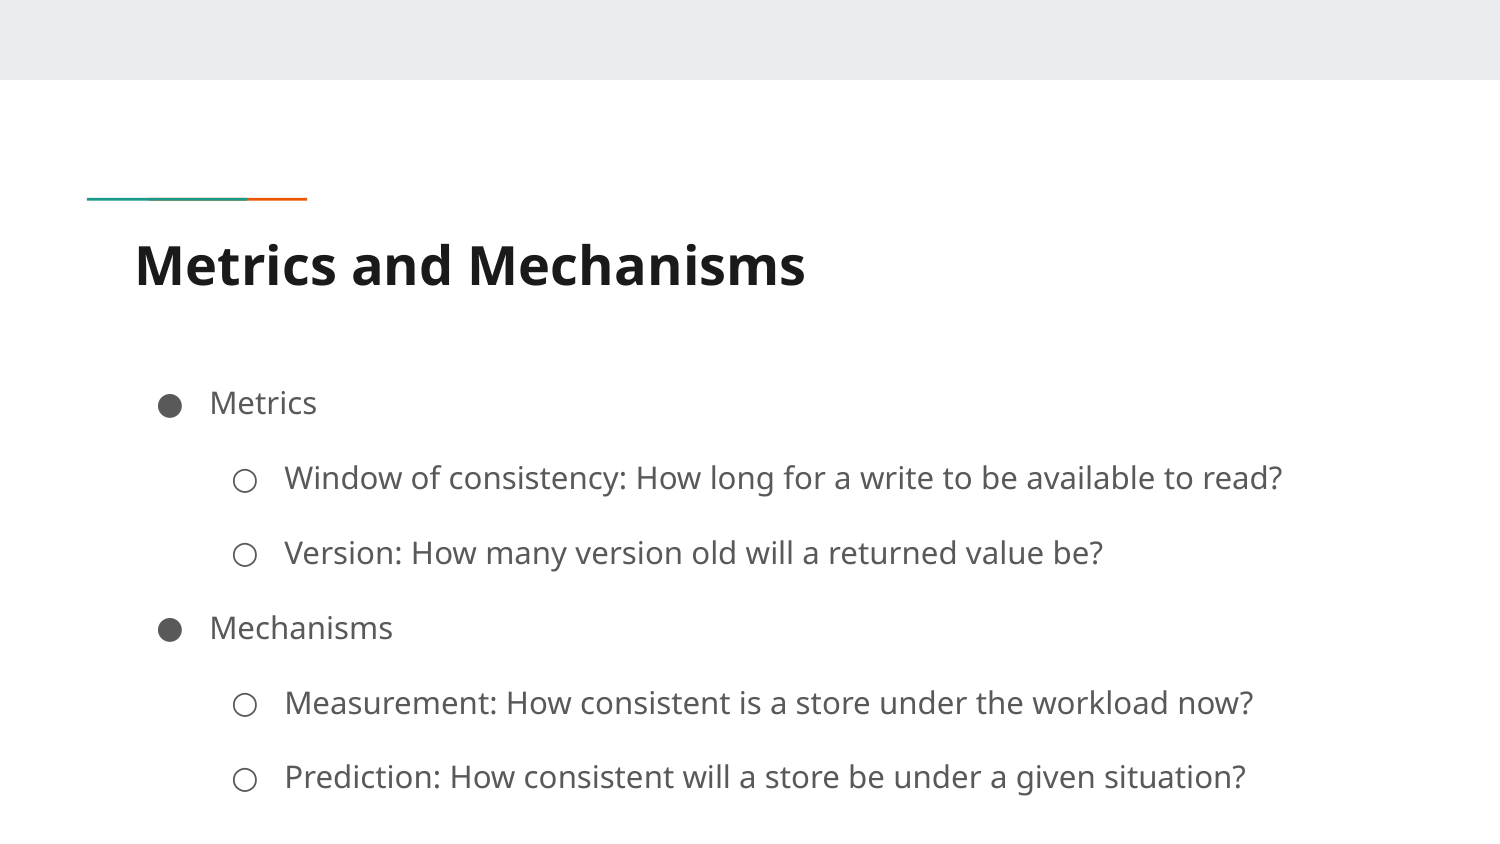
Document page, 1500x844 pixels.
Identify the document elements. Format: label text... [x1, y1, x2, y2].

title Metrics and Mechanisms [119, 216, 1381, 305]
list Metrics Window of consistency: How long for a write to be available to read? Version: How many version old will a returned value be? Mechanisms Measurement: How consistent is a store under the workload now? Prediction: How consistent will a store be under a given situation? [119, 330, 1381, 798]
